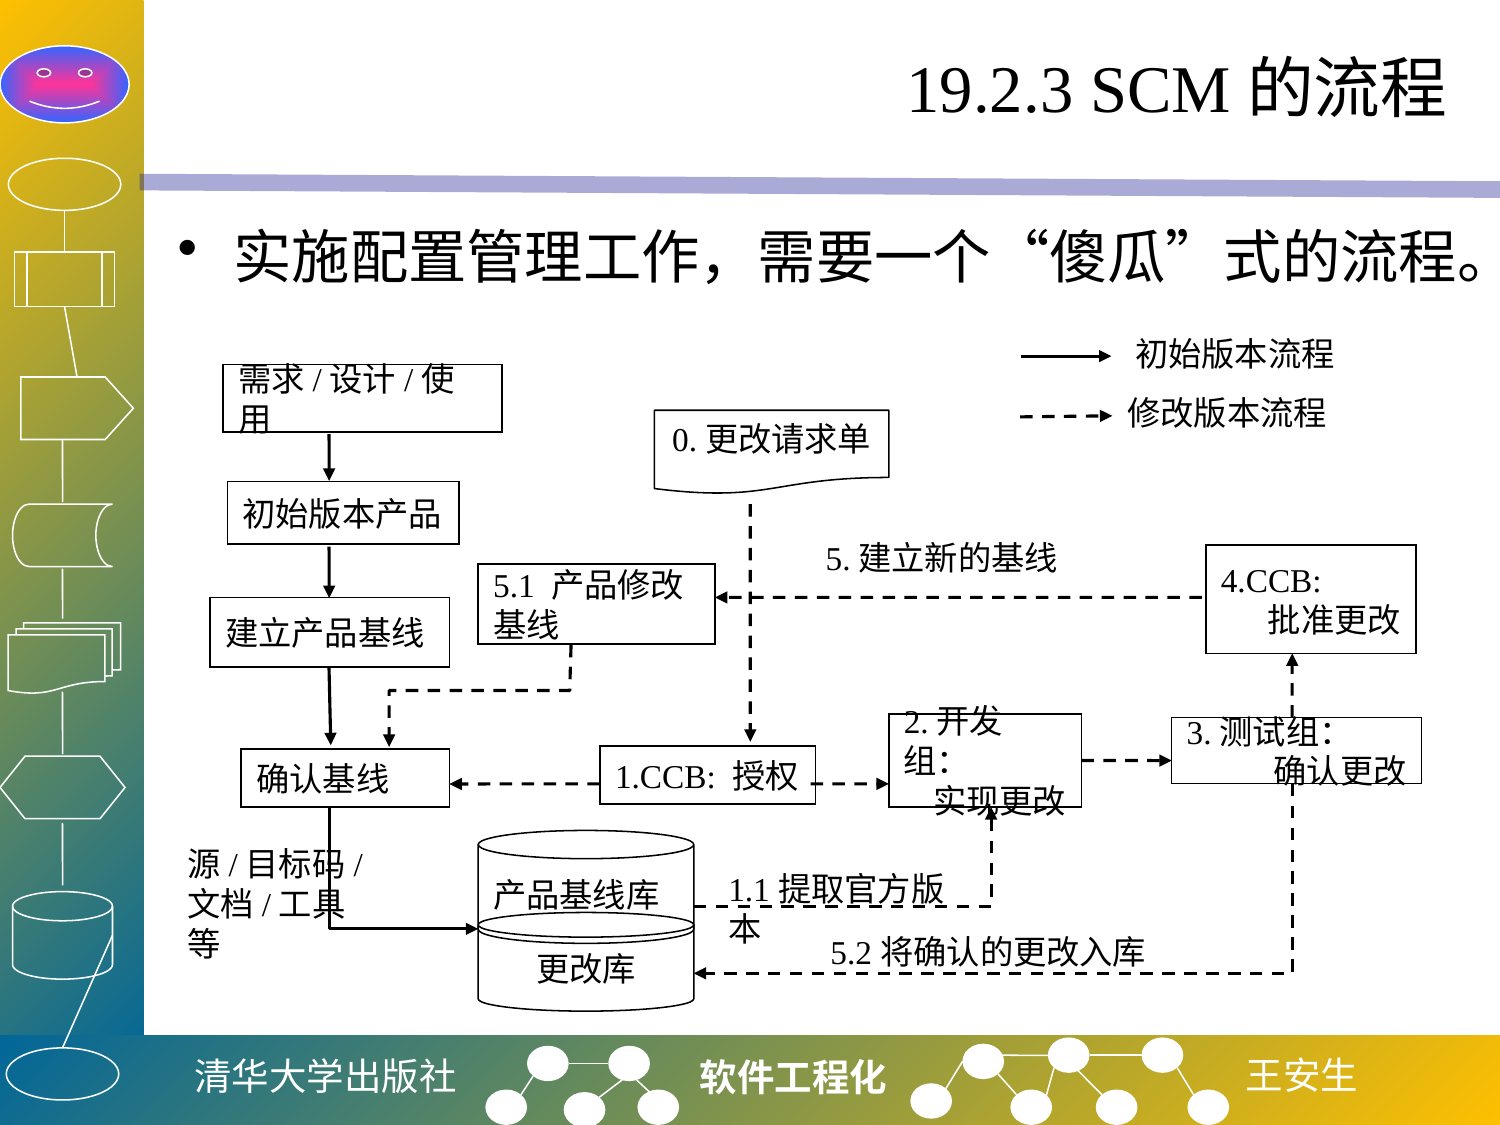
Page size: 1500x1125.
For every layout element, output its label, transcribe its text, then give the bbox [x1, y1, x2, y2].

title 19.2.3 SCM的流程 [187, 24, 1463, 147]
text_box 初始版本流程 [1120, 326, 1350, 362]
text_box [171, 363, 1422, 1012]
list 实施配置管理工作，需要一个“傻瓜”式的流程。 [162, 212, 1476, 298]
